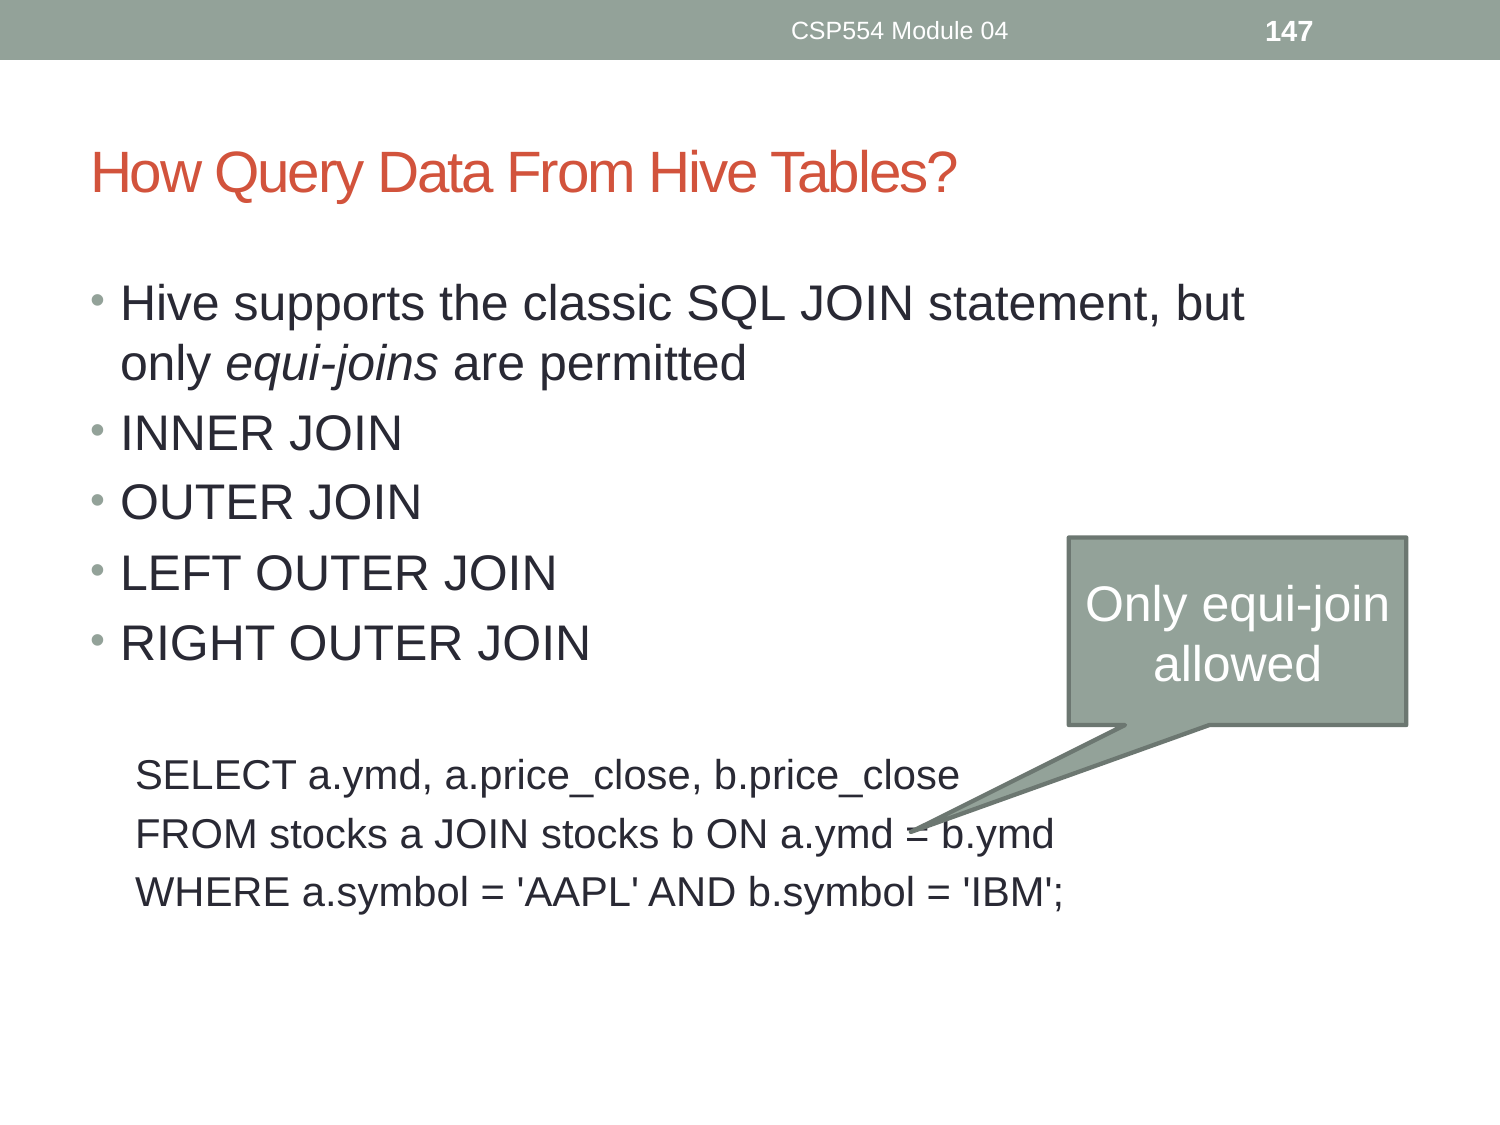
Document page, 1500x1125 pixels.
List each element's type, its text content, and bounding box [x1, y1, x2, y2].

title How Query Data From Hive Tables? [75, 87, 1425, 250]
list Hive supports the classic SQL JOIN statement, but only equi-joins are permitted INNER JOIN OUTER JOIN LEFT OUTER JOIN RIGHT OUTER JOIN SELECT a.ymd, a.price_close, b.price_close FROM stocks a JOIN stocks b ON a.ymd = b.ymd WHERE a.symbol = 'AAPL' AND b.symbol = 'IBM'; [75, 262, 1425, 1063]
footer CSP554 Module 04 [562, 3, 1238, 57]
slide_number 147 [1250, 3, 1425, 57]
text_box Only equi-join allowed [908, 535, 1409, 834]
